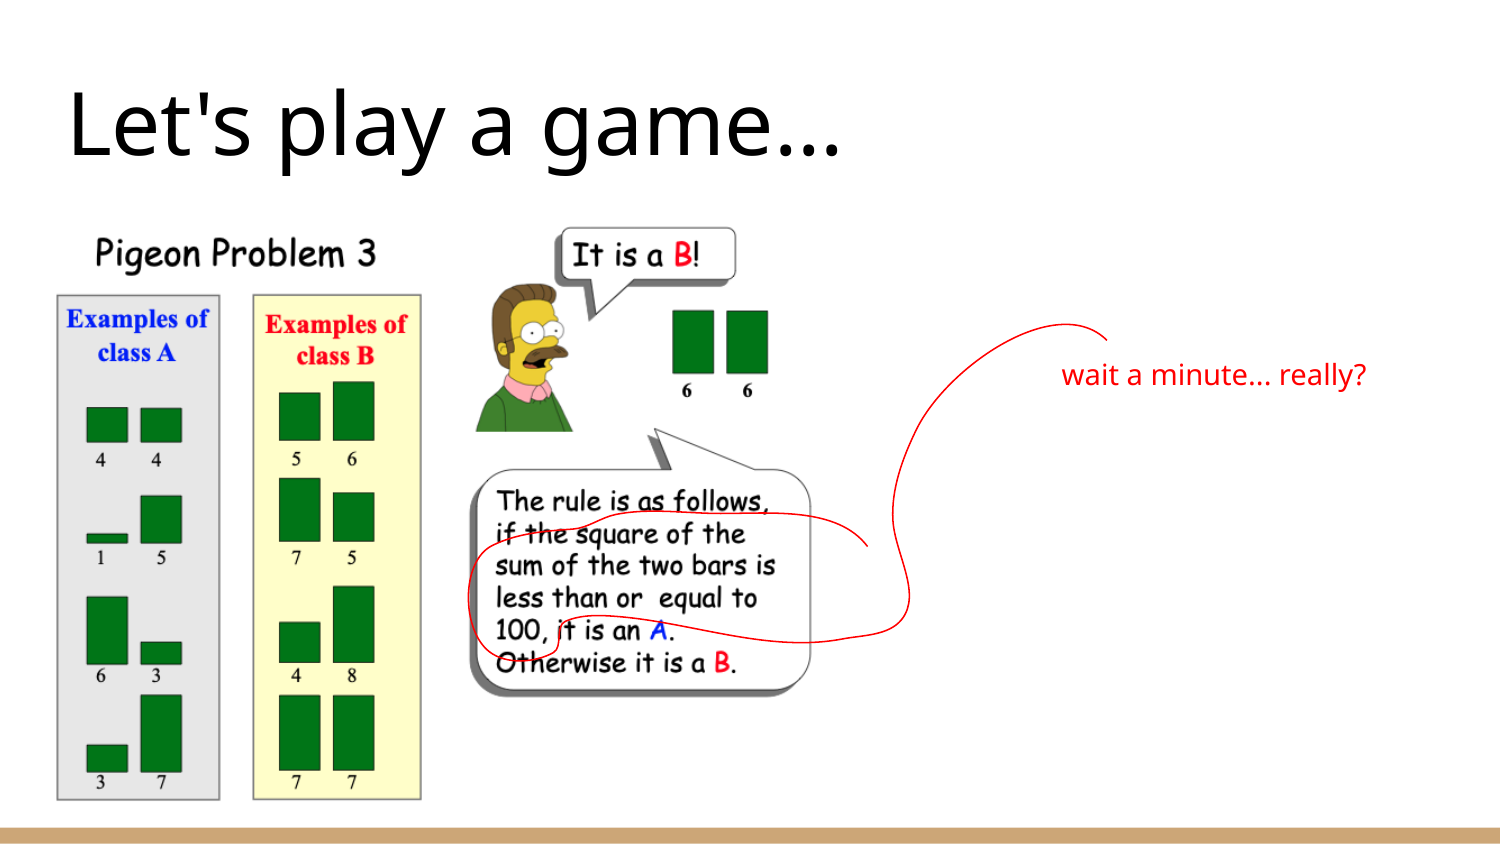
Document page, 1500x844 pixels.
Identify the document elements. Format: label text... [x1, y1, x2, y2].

text_box wait a minute... really? [1046, 341, 1449, 407]
picture [24, 212, 833, 819]
text_box [837, 324, 1107, 640]
title Let's play a game... [51, 51, 1449, 189]
